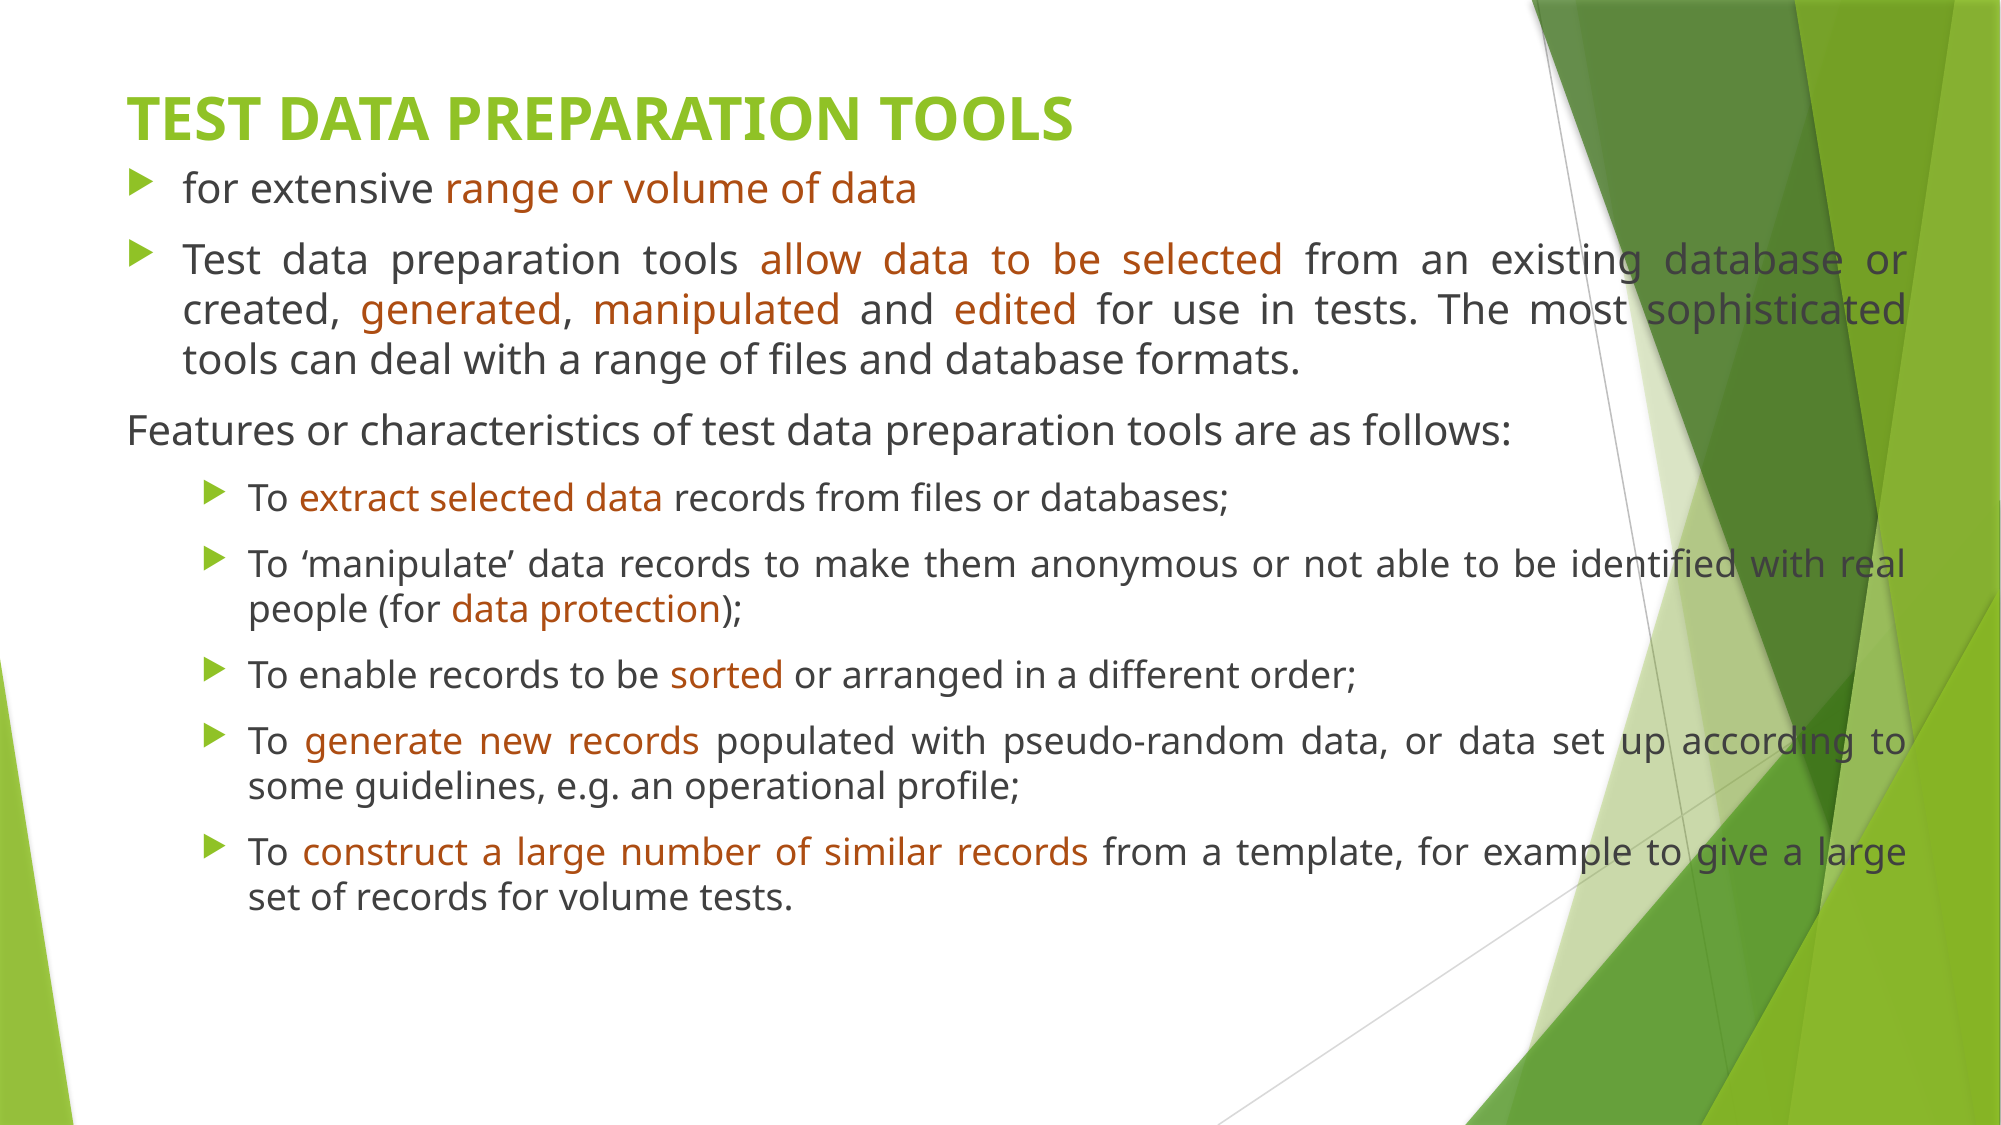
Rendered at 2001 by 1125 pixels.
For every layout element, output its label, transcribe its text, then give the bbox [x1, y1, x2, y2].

list for extensive range or volume of data Test data preparation tools allow data to be selected from an existing database or created, generated, manipulated and edited for use in tests. The most sophisticated tools can deal with a range of files and database formats. Features or characteristics of test data preparation tools are as follows: To extract selected data records from files or databases; To ‘manipulate’ data records to make them anonymous or not able to be identified with real people (for data protection); To enable records to be sorted or arranged in a different order; To generate new records populated with pseudo-random data, or data set up according to some guidelines, e.g. an operational profile; To construct a large number of similar records from a template, for example to give a large set of records for volume tests. [111, 154, 1923, 1082]
title TEST DATA PREPARATION TOOLS [111, 72, 1522, 154]
